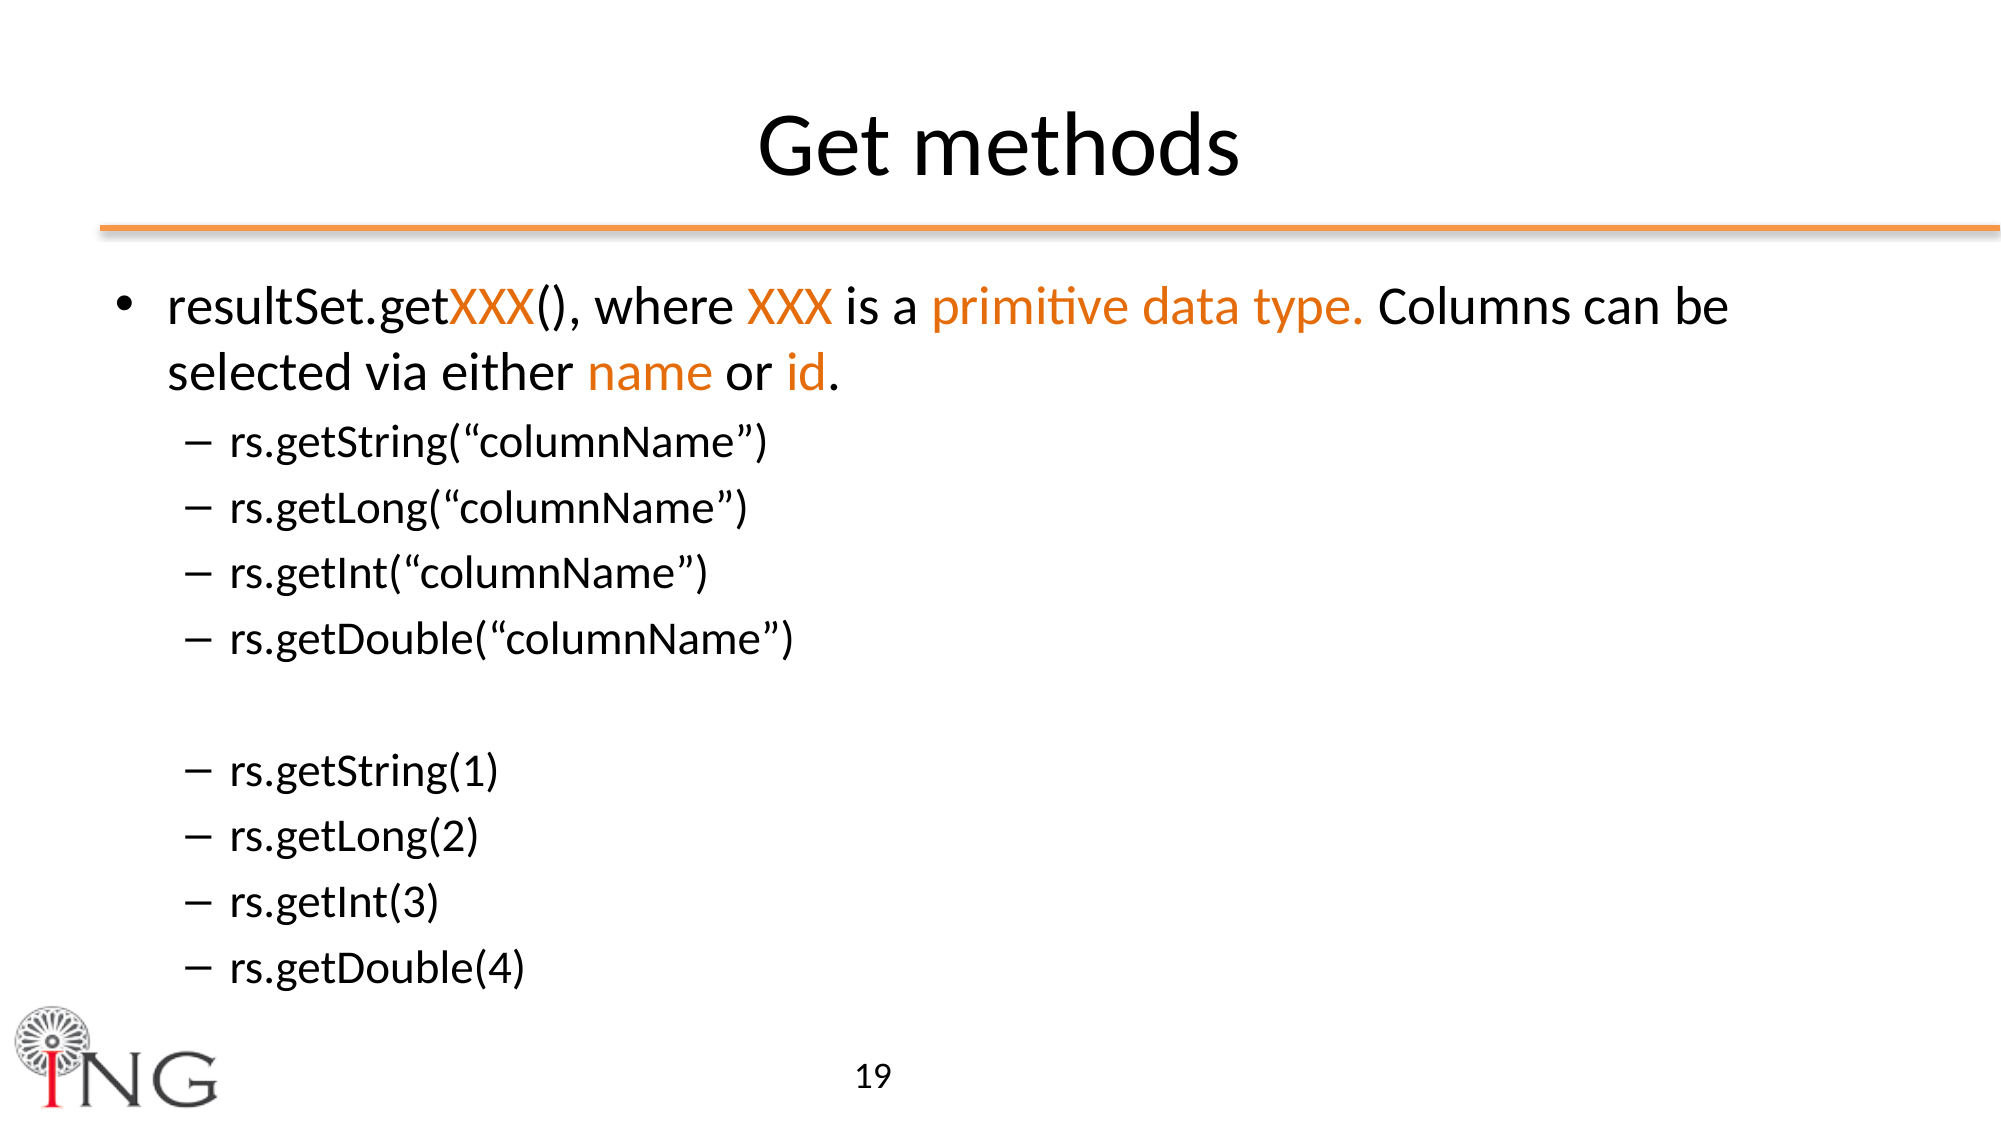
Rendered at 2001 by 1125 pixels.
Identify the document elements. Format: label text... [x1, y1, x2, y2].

title Get methods [99, 45, 1900, 233]
slide_number 19 [839, 1043, 1900, 1104]
picture [0, 987, 244, 1125]
list resultSet.getXXX(), where XXX is a primitive data type. Columns can be selected via either name or id. rs.getString(“columnName”) rs.getLong(“columnName”) rs.getInt(“columnName”) rs.getDouble(“columnName”) rs.getString(1) rs.getLong(2) rs.getInt(3) rs.getDouble(4) [99, 262, 1900, 1005]
